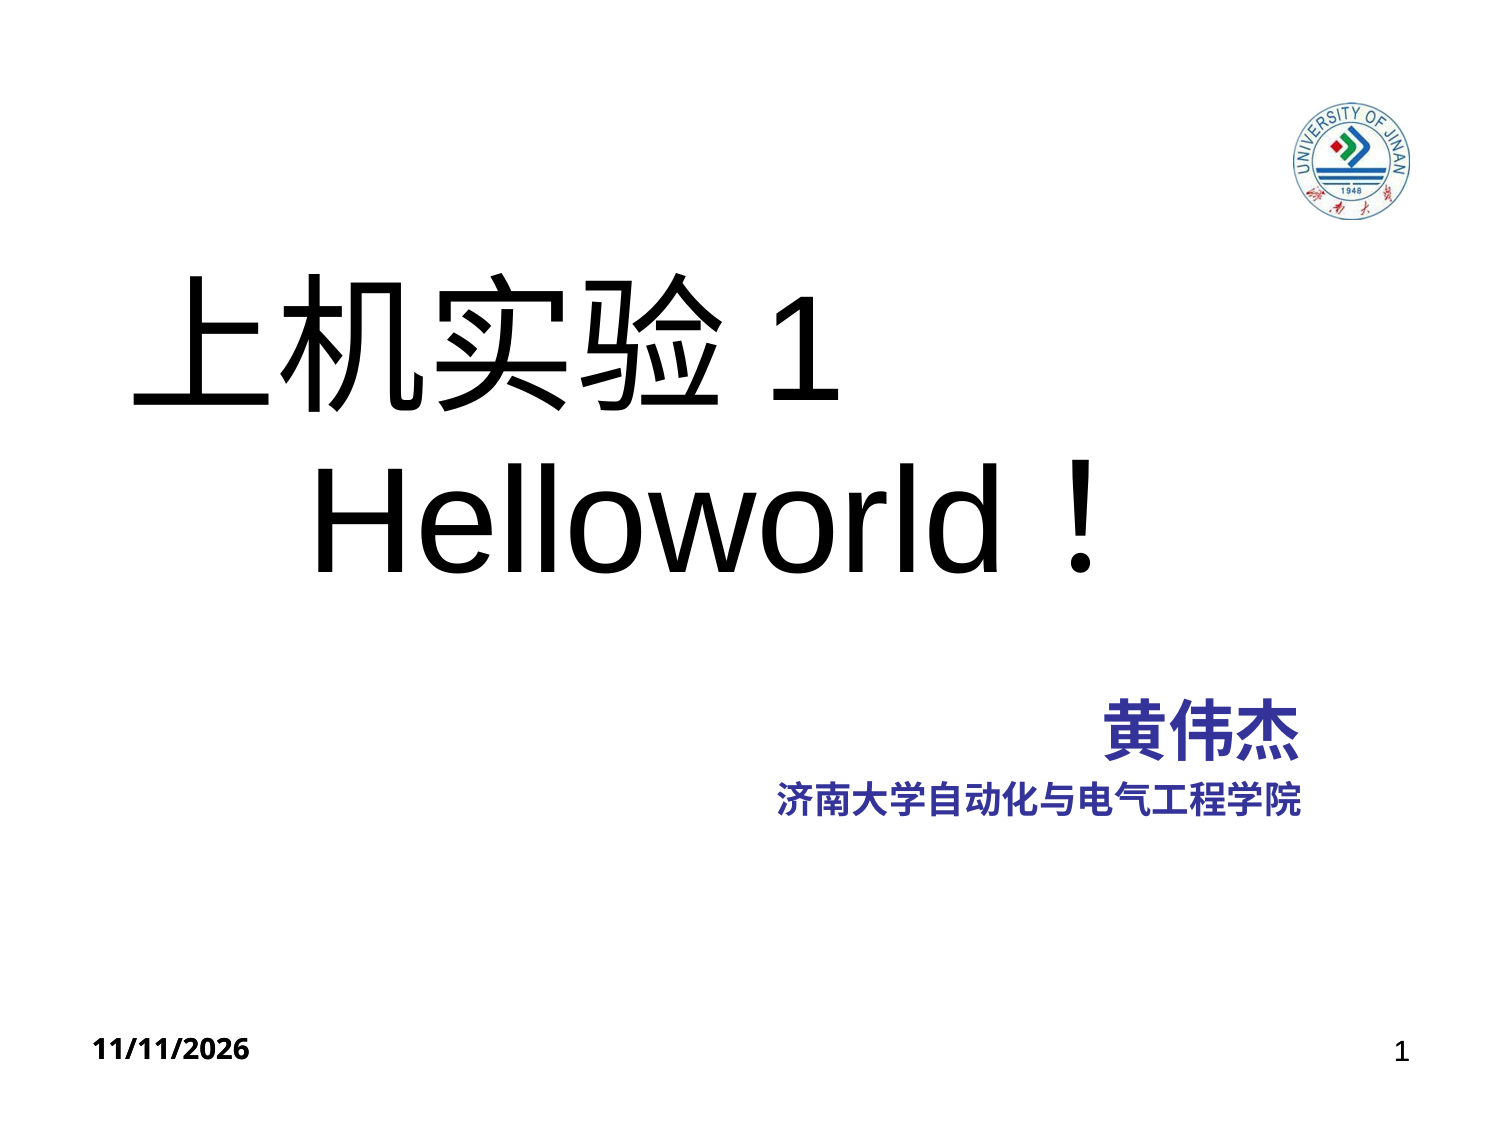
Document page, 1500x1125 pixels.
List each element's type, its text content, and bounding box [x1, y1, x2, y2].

subtitle 黄伟杰 济南大学自动化与电气工程学院 [631, 680, 1317, 847]
picture [1293, 101, 1410, 220]
text_box 1 [1074, 1024, 1425, 1103]
text_box 2021/10/13 [76, 1023, 427, 1102]
title Helloworld！ [112, 391, 1388, 634]
text_box 上机实验1 [112, 220, 892, 462]
